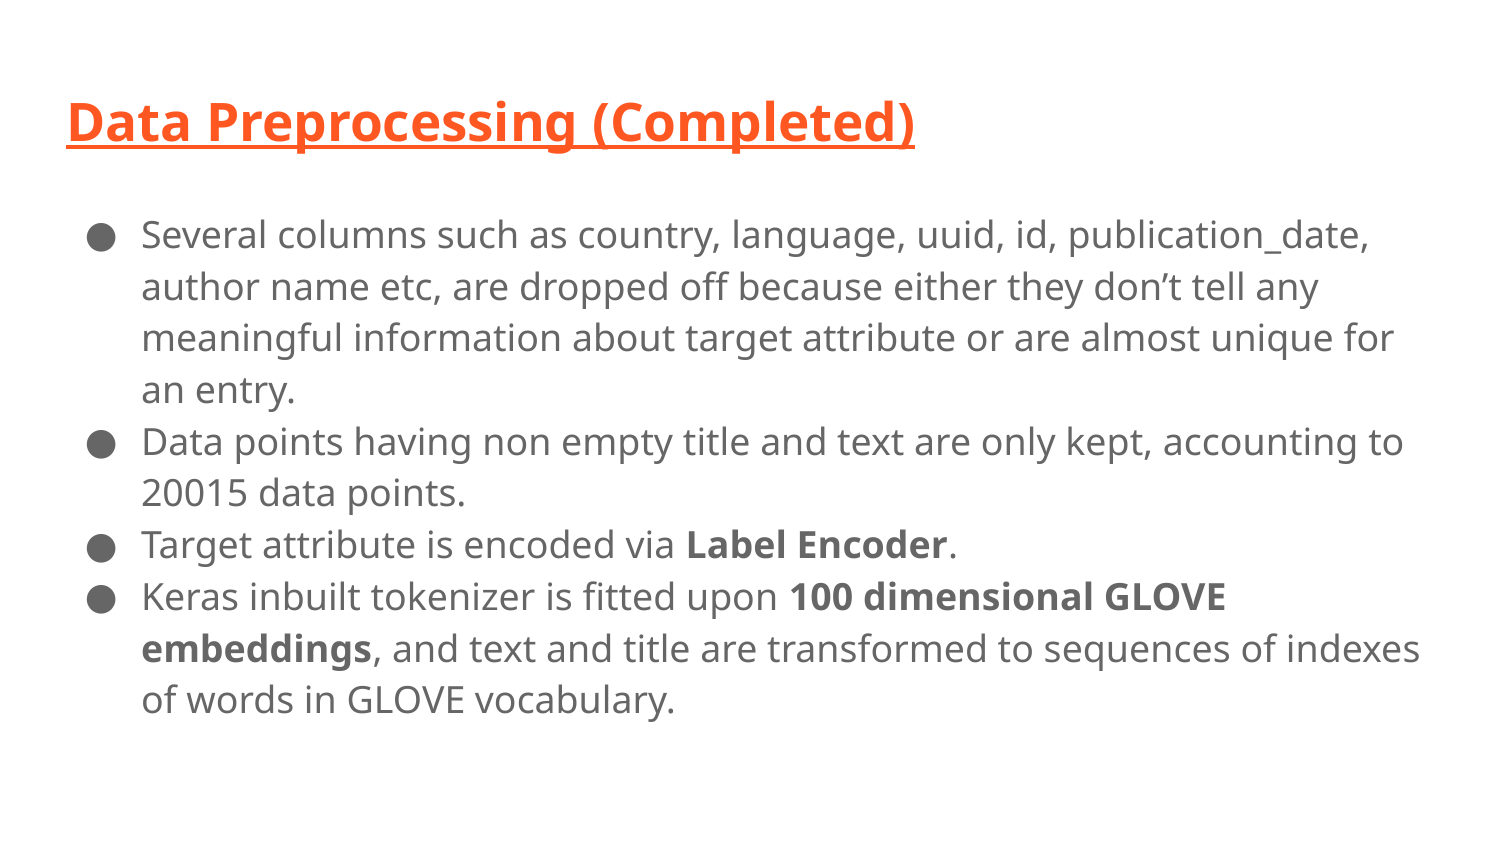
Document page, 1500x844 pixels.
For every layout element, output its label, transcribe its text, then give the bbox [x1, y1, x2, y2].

list Several columns such as country, language, uuid, id, publication_date, author name etc, are dropped off because either they don’t tell any meaningful information about target attribute or are almost unique for an entry. Data points having non empty title and text are only kept, accounting to 20015 data points. Target attribute is encoded via Label Encoder. Keras inbuilt tokenizer is fitted upon 100 dimensional GLOVE embeddings, and text and title are transformed to sequences of indexes of words in GLOVE vocabulary. [51, 189, 1449, 750]
title Data Preprocessing (Completed) [51, 72, 1449, 167]
